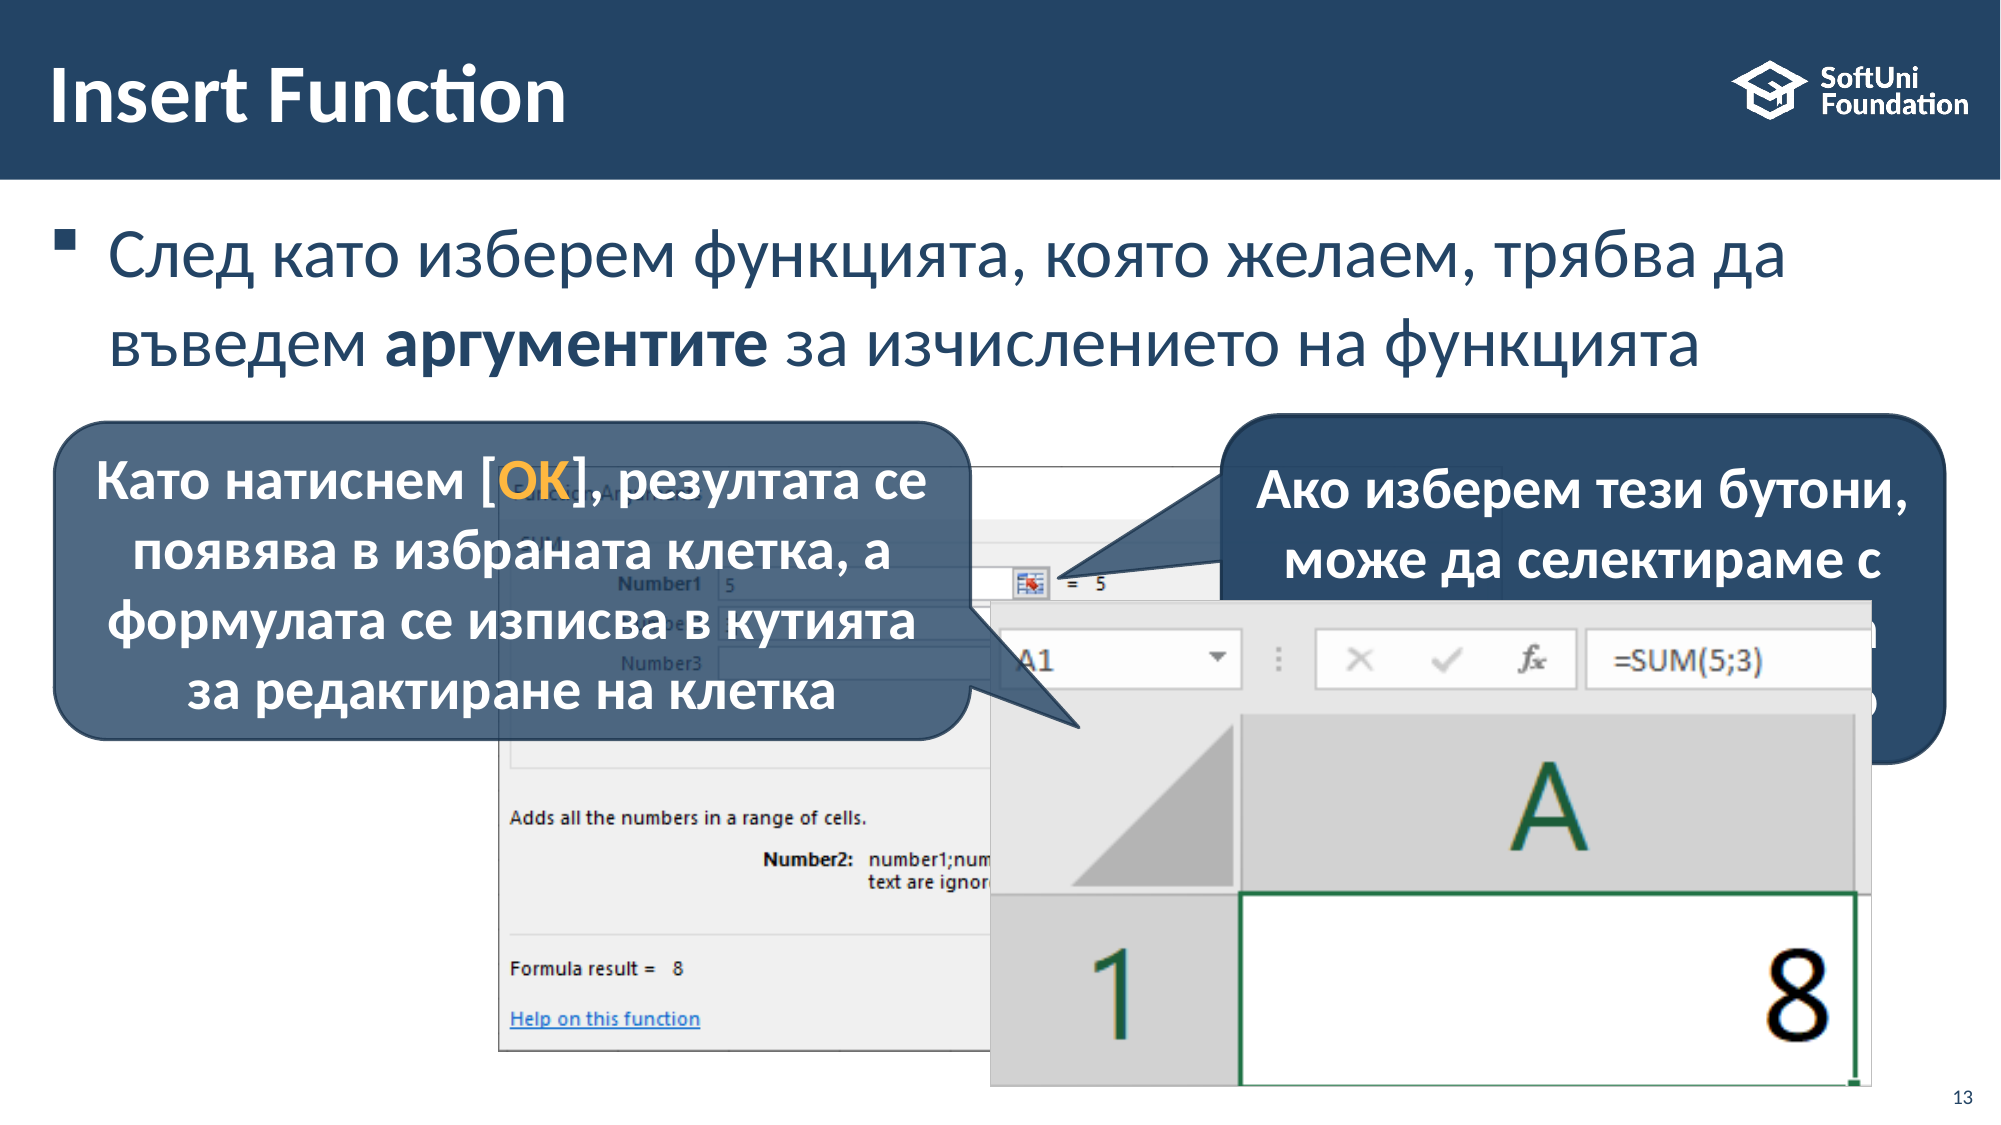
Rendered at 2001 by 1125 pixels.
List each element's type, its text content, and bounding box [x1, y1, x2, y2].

list След като изберем функцията, която желаем, трябва да въведем аргументите за изчислението на функцията [31, 196, 1970, 1104]
title Insert Function [31, 16, 1716, 162]
picture [498, 466, 1872, 1087]
slide_number 13 [1927, 1067, 1989, 1117]
picture [1731, 60, 1968, 120]
text_box Ако изберем тези бутони, може да селектираме с мишката кои клетки да участват в уравнението [1220, 414, 1947, 766]
text_box Като натиснем [OK], резултата се появява в избраната клетка, а формулата се изписва в кутията за редактиране на клетка [52, 420, 972, 742]
